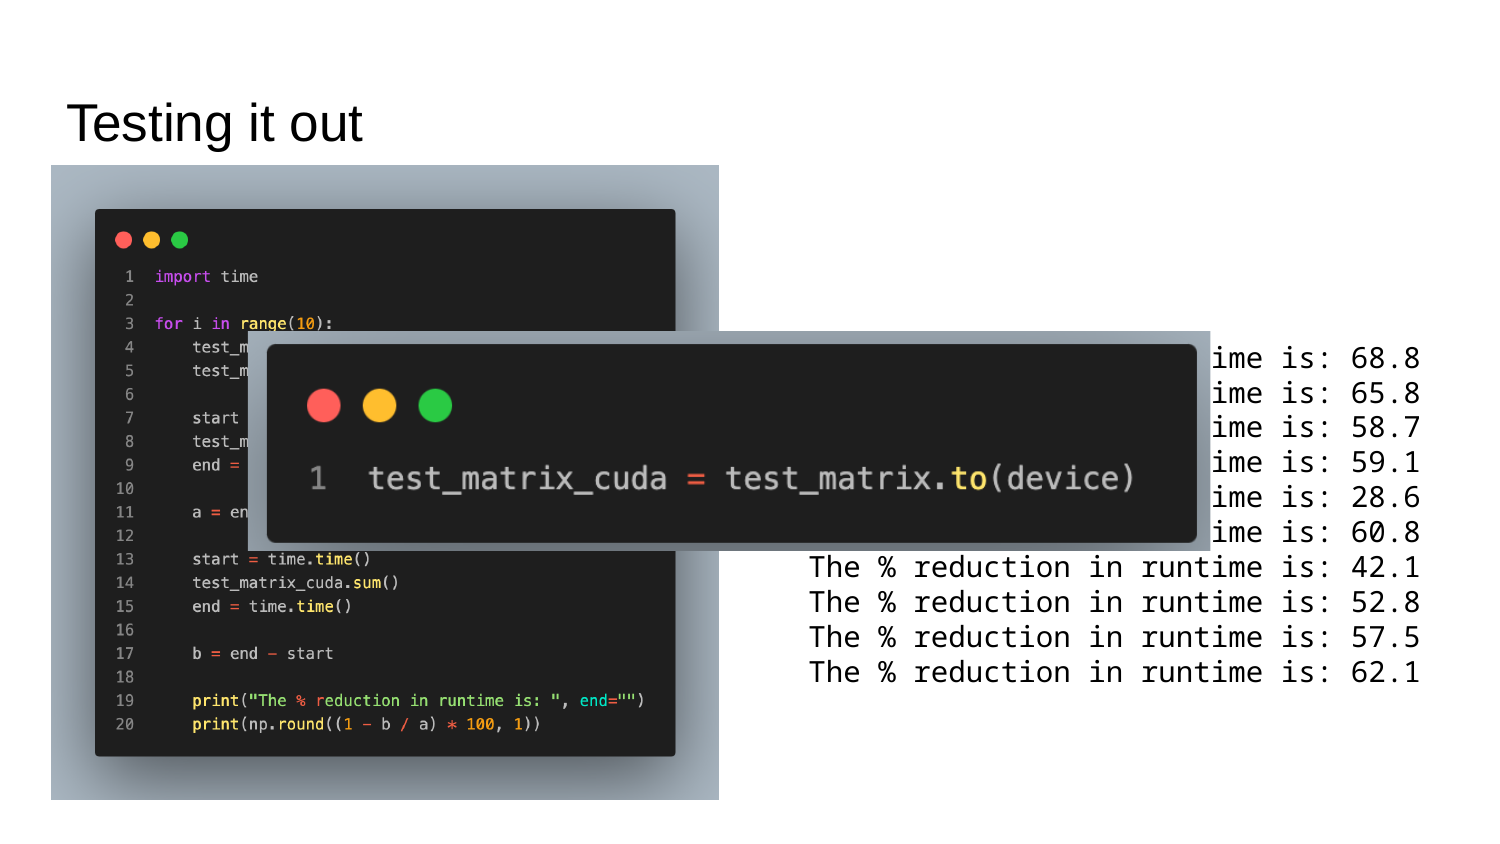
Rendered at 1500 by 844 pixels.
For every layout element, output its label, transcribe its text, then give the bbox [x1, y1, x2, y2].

text_box The % reduction in runtime is: 68.8 The % reduction in runtime is: 65.8 The % reduction in runtime is: 58.7 The % reduction in runtime is: 59.1 The % reduction in runtime is: 28.6 The % reduction in runtime is: 60.8 The % reduction in runtime is: 42.1 The % reduction in runtime is: 52.8 The % reduction in runtime is: 57.5 The % reduction in runtime is: 62.1 [793, 331, 1500, 696]
picture [50, 165, 1211, 800]
title Testing it out [51, 72, 1449, 167]
